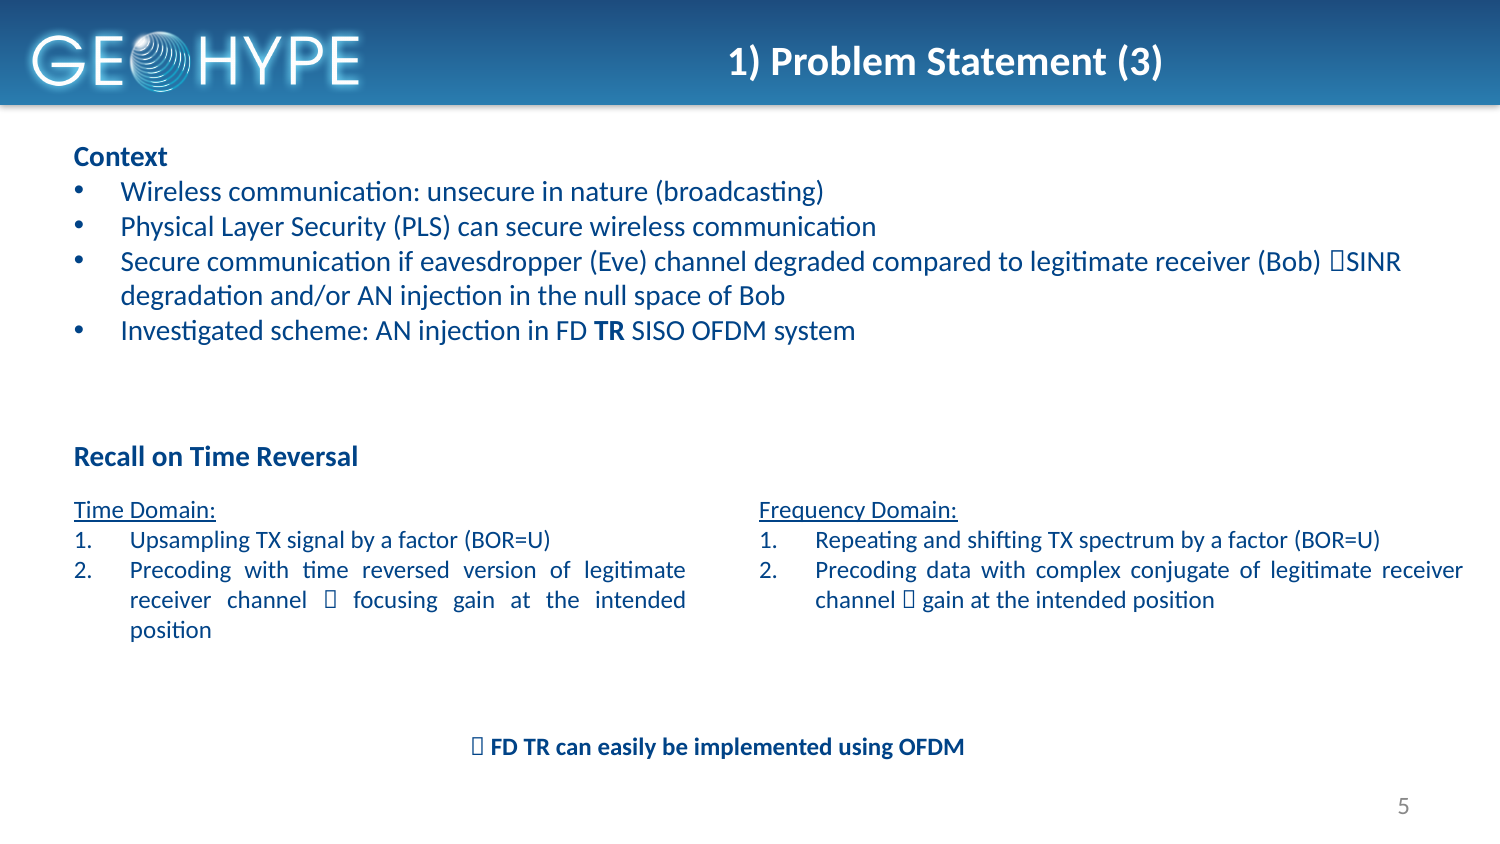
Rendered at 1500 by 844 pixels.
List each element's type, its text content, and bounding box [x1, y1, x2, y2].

picture [17, 3, 389, 111]
text_box Context Wireless communication: unsecure in nature (broadcasting) Physical Layer Security (PLS) can secure wireless communication Secure communication if eavesdropper (Eve) channel degraded compared to legitimate receiver (Bob) SINR degradation and/or AN injection in the null space of Bob Investigated scheme: AN injection in FD TR SISO OFDM system [58, 129, 1438, 384]
title 1) Problem Statement (3) [411, 13, 1480, 105]
slide_number 5 [1074, 782, 1425, 828]
text_box Recall on Time Reversal [58, 429, 763, 570]
text_box  FD TR can easily be implemented using OFDM [455, 723, 1071, 798]
